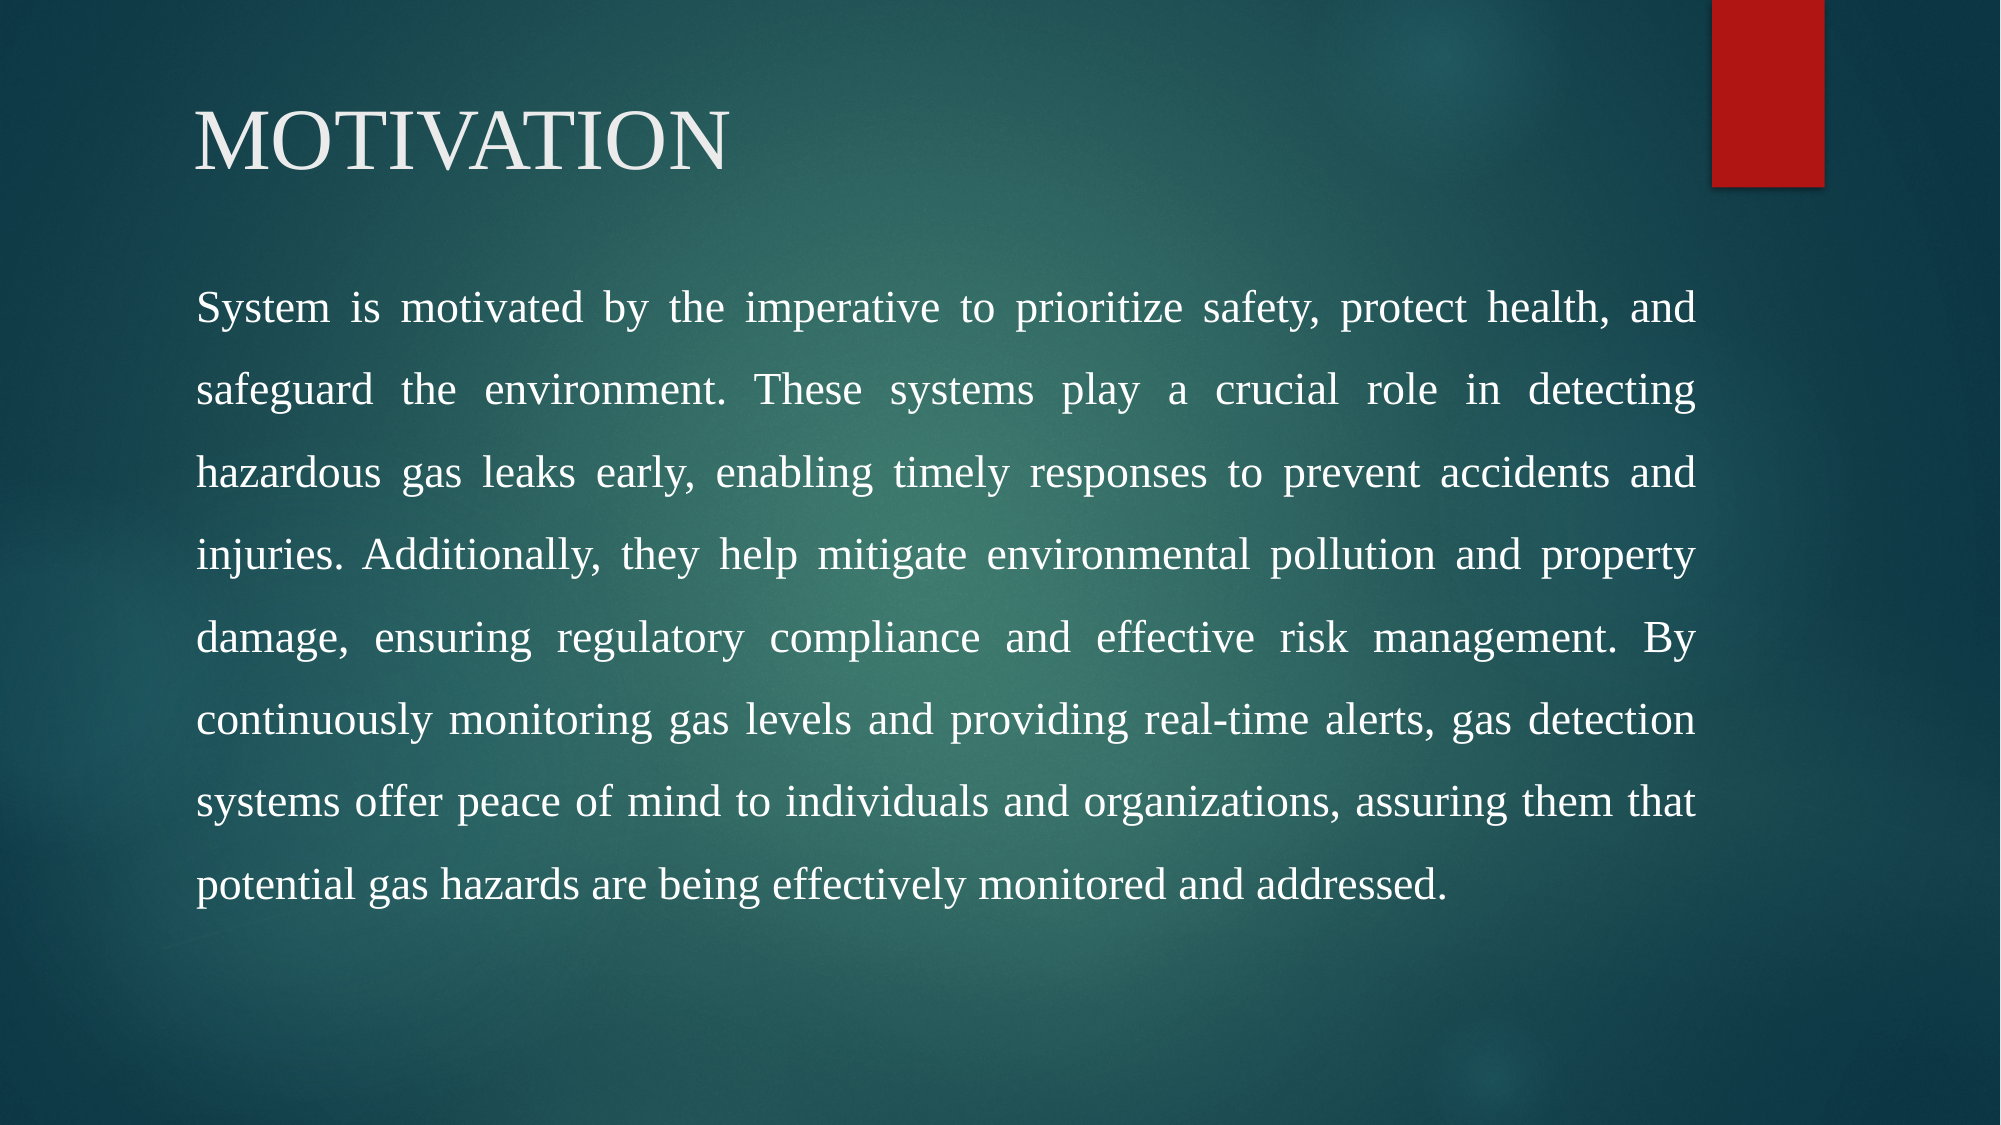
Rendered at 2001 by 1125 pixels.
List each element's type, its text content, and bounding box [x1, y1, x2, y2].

list System is motivated by the imperative to prioritize safety, protect health, and safeguard the environment. These systems play a crucial role in detecting hazardous gas leaks early, enabling timely responses to prevent accidents and injuries. Additionally, they help mitigate environmental pollution and property damage, ensuring regulatory compliance and effective risk management. By continuously monitoring gas levels and providing real-time alerts, gas detection systems offer peace of mind to individuals and organizations, assuring them that potential gas hazards are being effectively monitored and addressed. [181, 241, 1713, 1025]
title MOTIVATION [178, 74, 1649, 304]
picture [0, 0, 2001, 1125]
